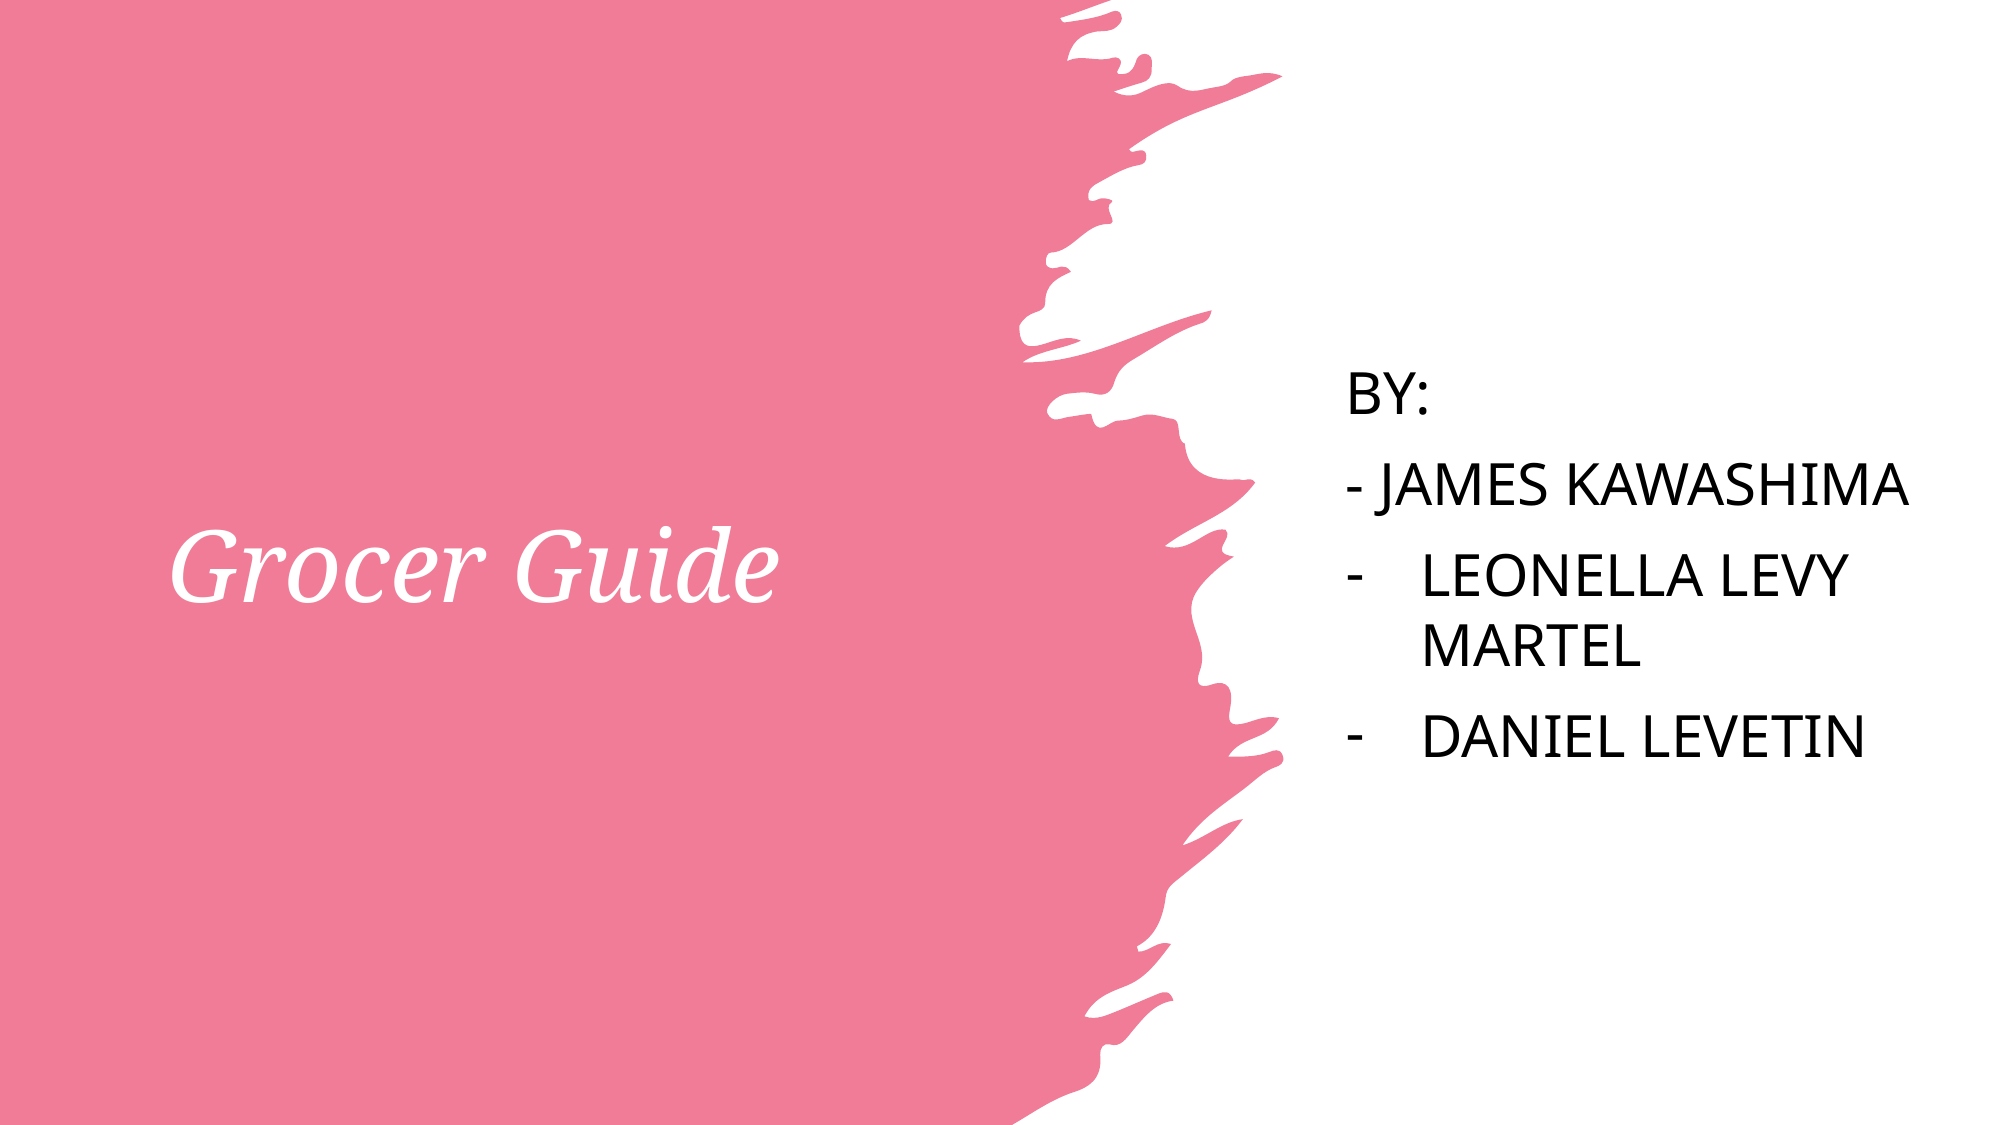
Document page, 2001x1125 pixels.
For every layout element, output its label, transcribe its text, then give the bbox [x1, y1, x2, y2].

subtitle By: - James Kawashima Leonella Levy Martel Daniel levetin [1330, 274, 1978, 851]
title Grocer Guide [153, 274, 1071, 851]
